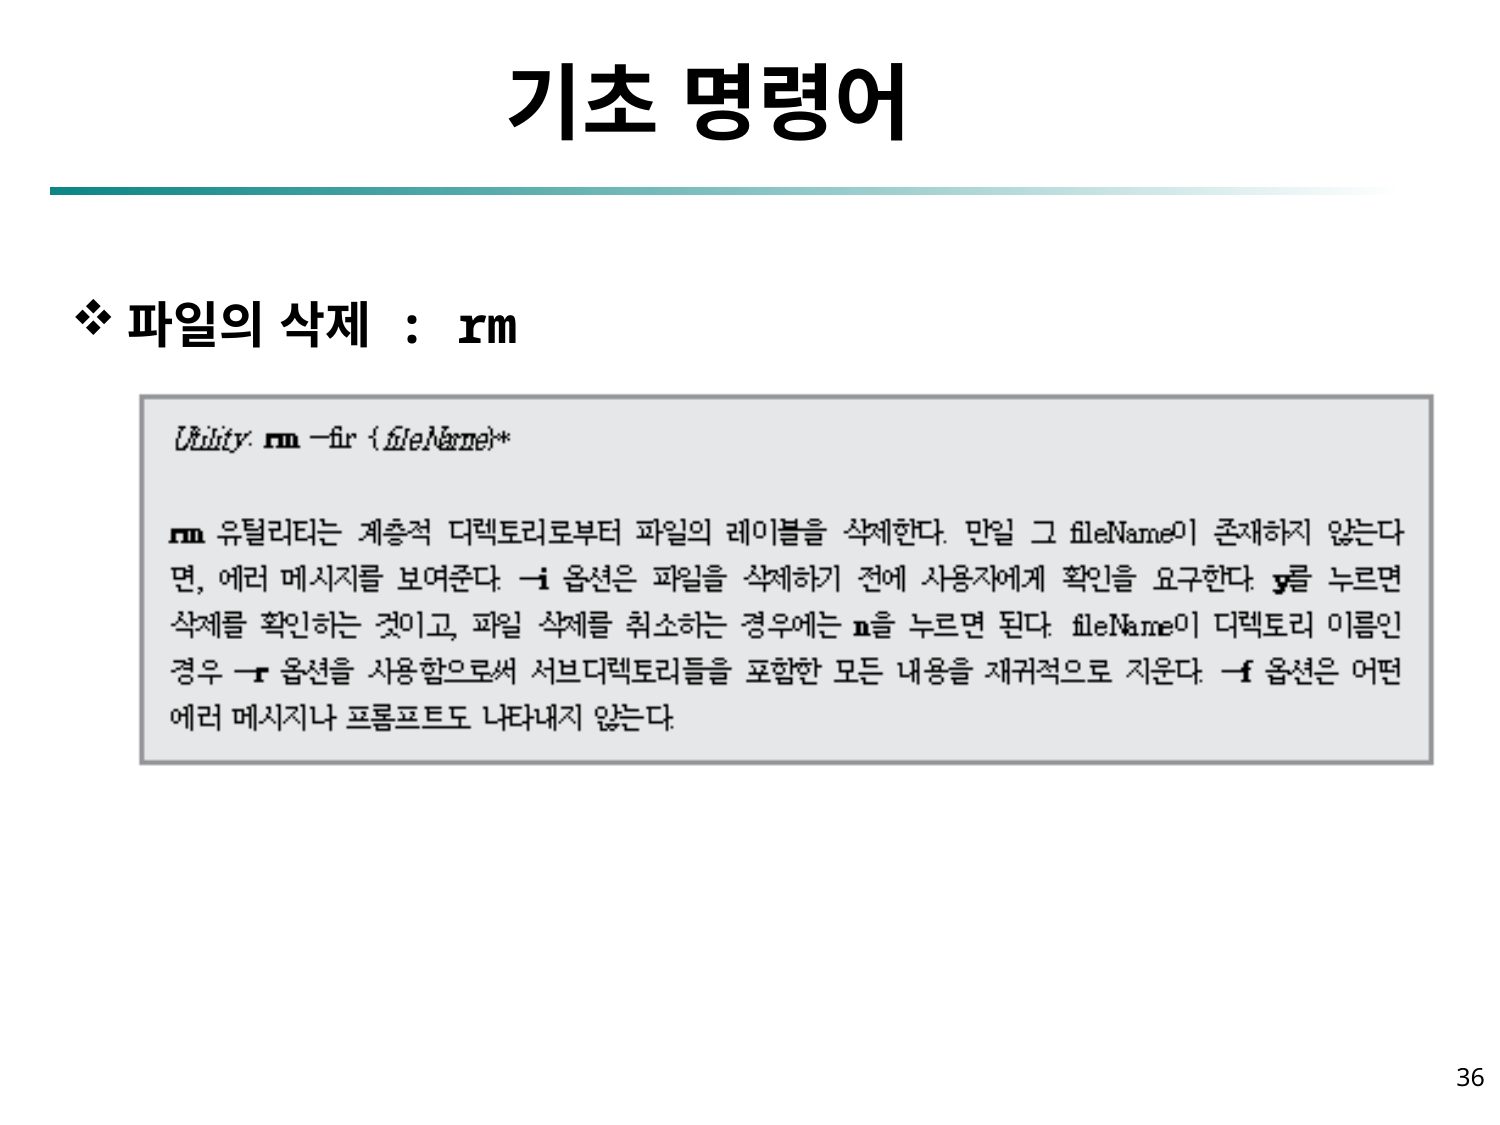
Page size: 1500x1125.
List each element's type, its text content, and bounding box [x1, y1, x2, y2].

slide_number 36 [1149, 1042, 1500, 1103]
picture [123, 377, 1450, 778]
text_box 기초 명령어 [29, 42, 1388, 159]
text_box 파일의 삭제 : rm [56, 286, 1449, 1125]
